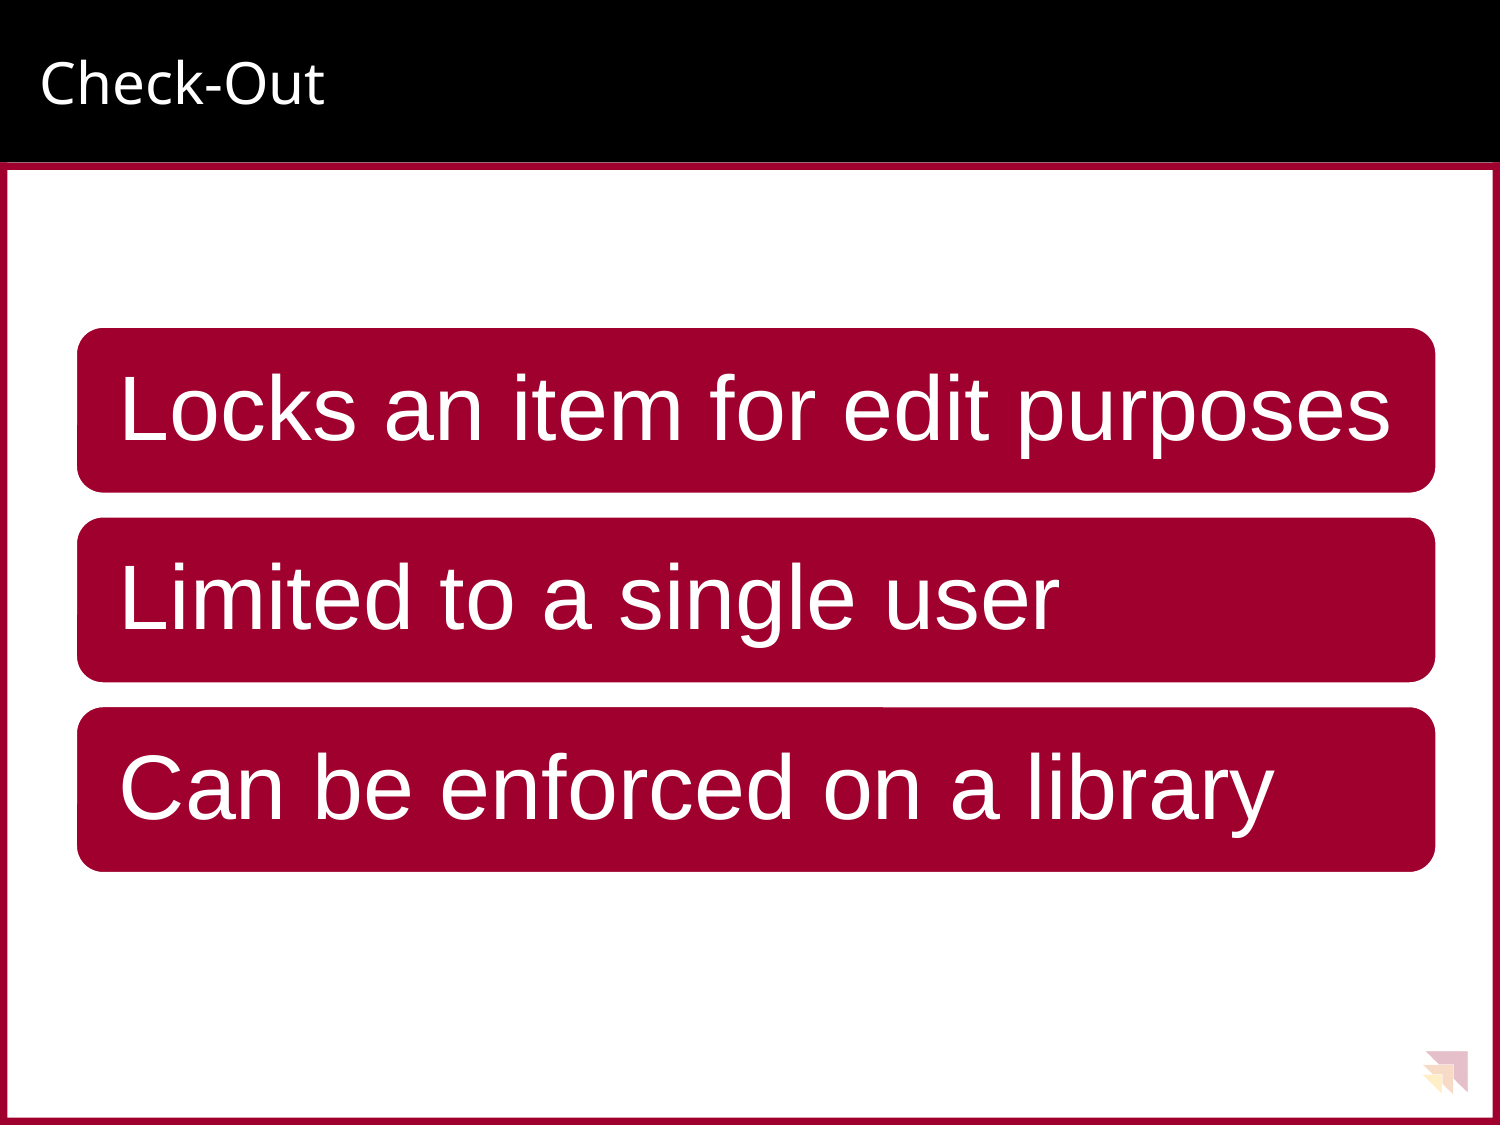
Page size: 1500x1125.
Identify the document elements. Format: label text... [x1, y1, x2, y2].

title Check-Out [24, 12, 1438, 150]
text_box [74, 237, 1438, 963]
